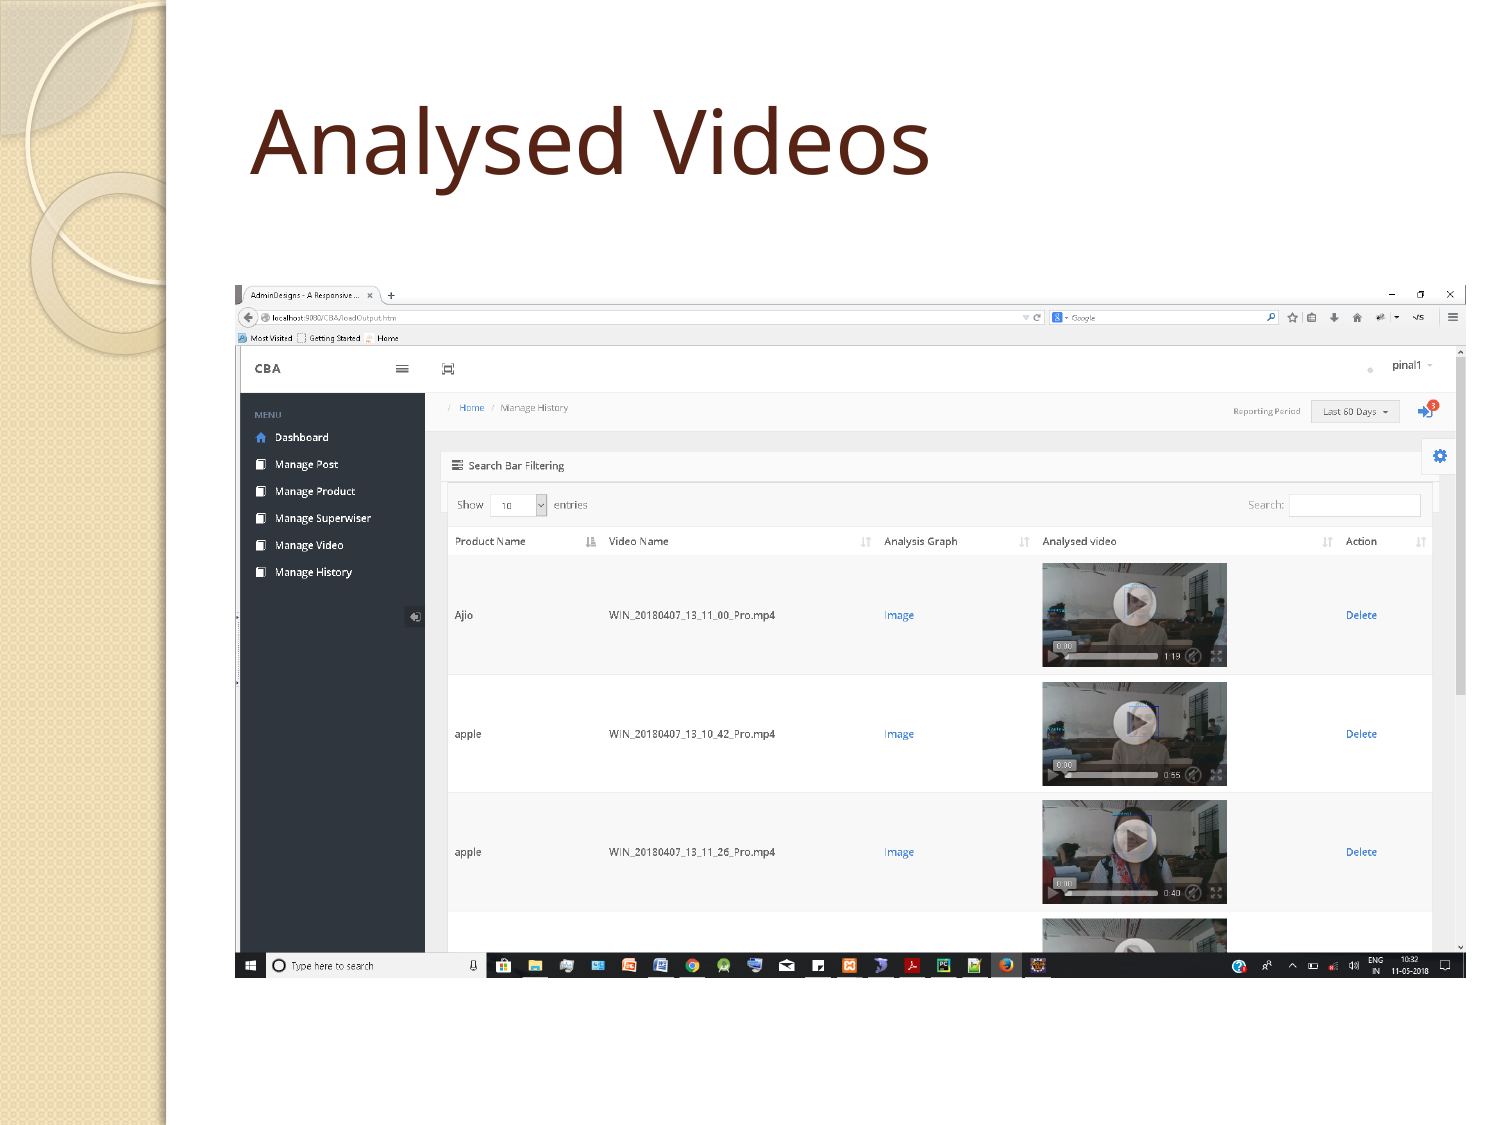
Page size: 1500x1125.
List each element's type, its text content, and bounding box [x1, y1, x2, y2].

title Analysed Videos [235, 45, 1466, 233]
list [235, 284, 1466, 978]
